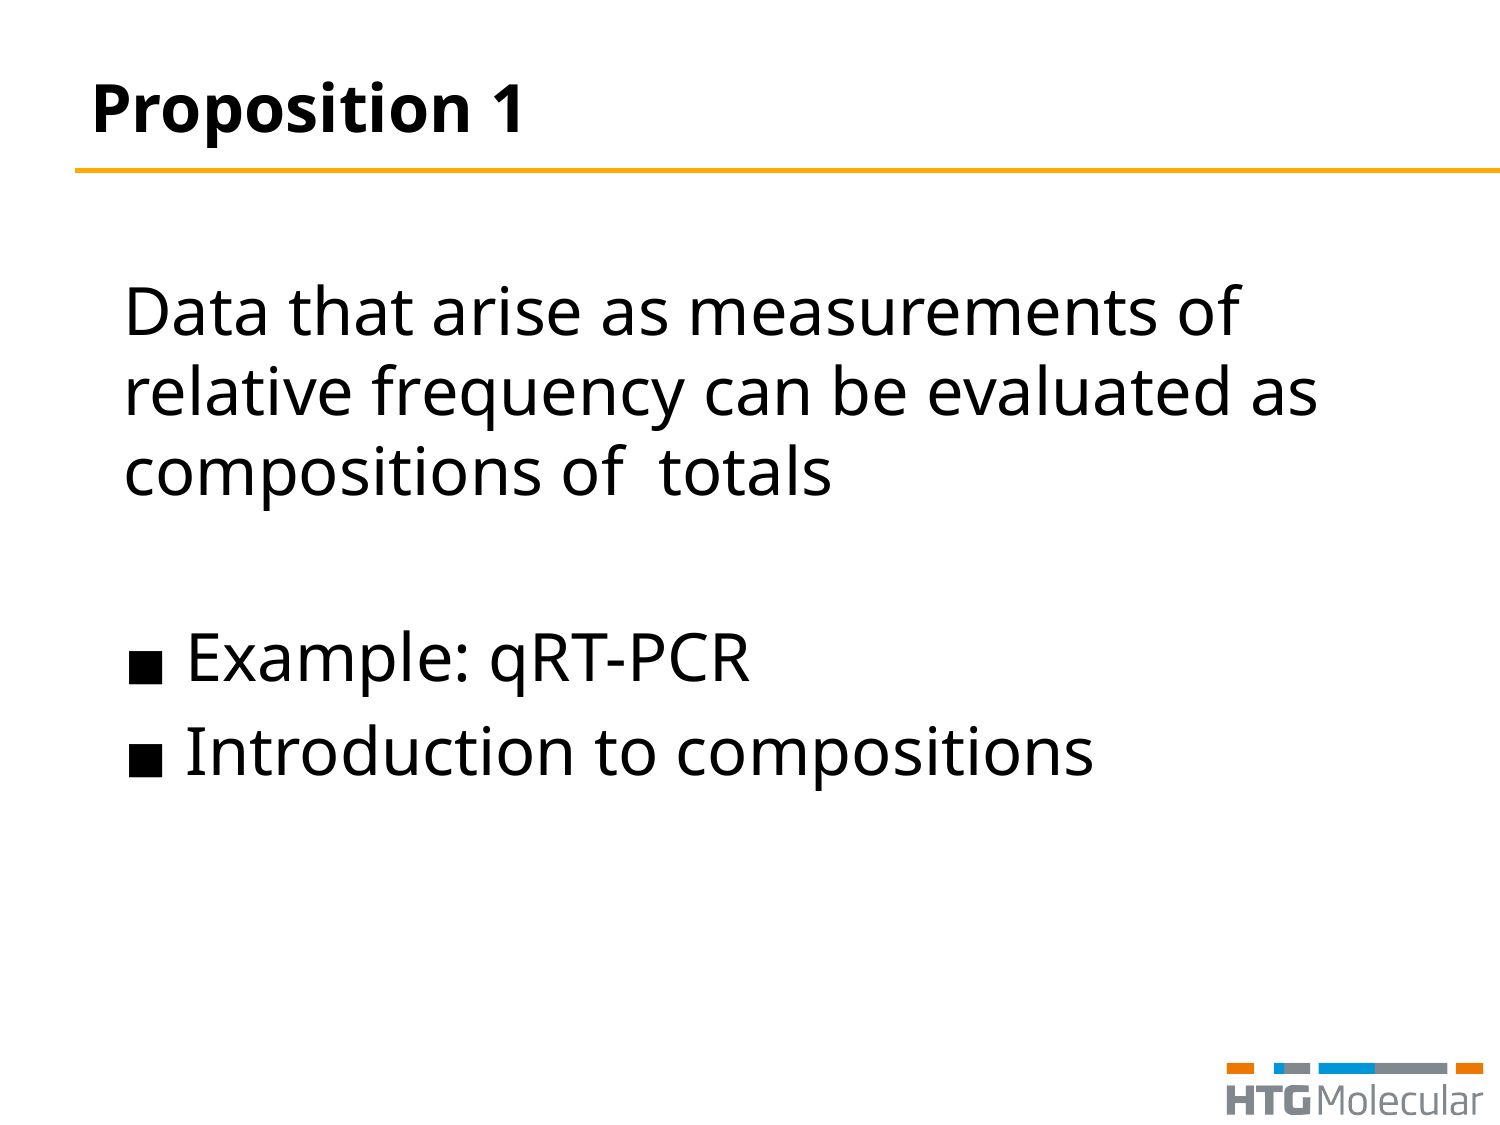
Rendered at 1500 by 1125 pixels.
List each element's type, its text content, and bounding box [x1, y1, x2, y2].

list Data that arise as measurements of relative frequency can be evaluated as compositions of totals Example: qRT-PCR Introduction to compositions [75, 253, 1425, 1059]
title Proposition 1 [75, 22, 1425, 160]
picture [1223, 1059, 1487, 1119]
